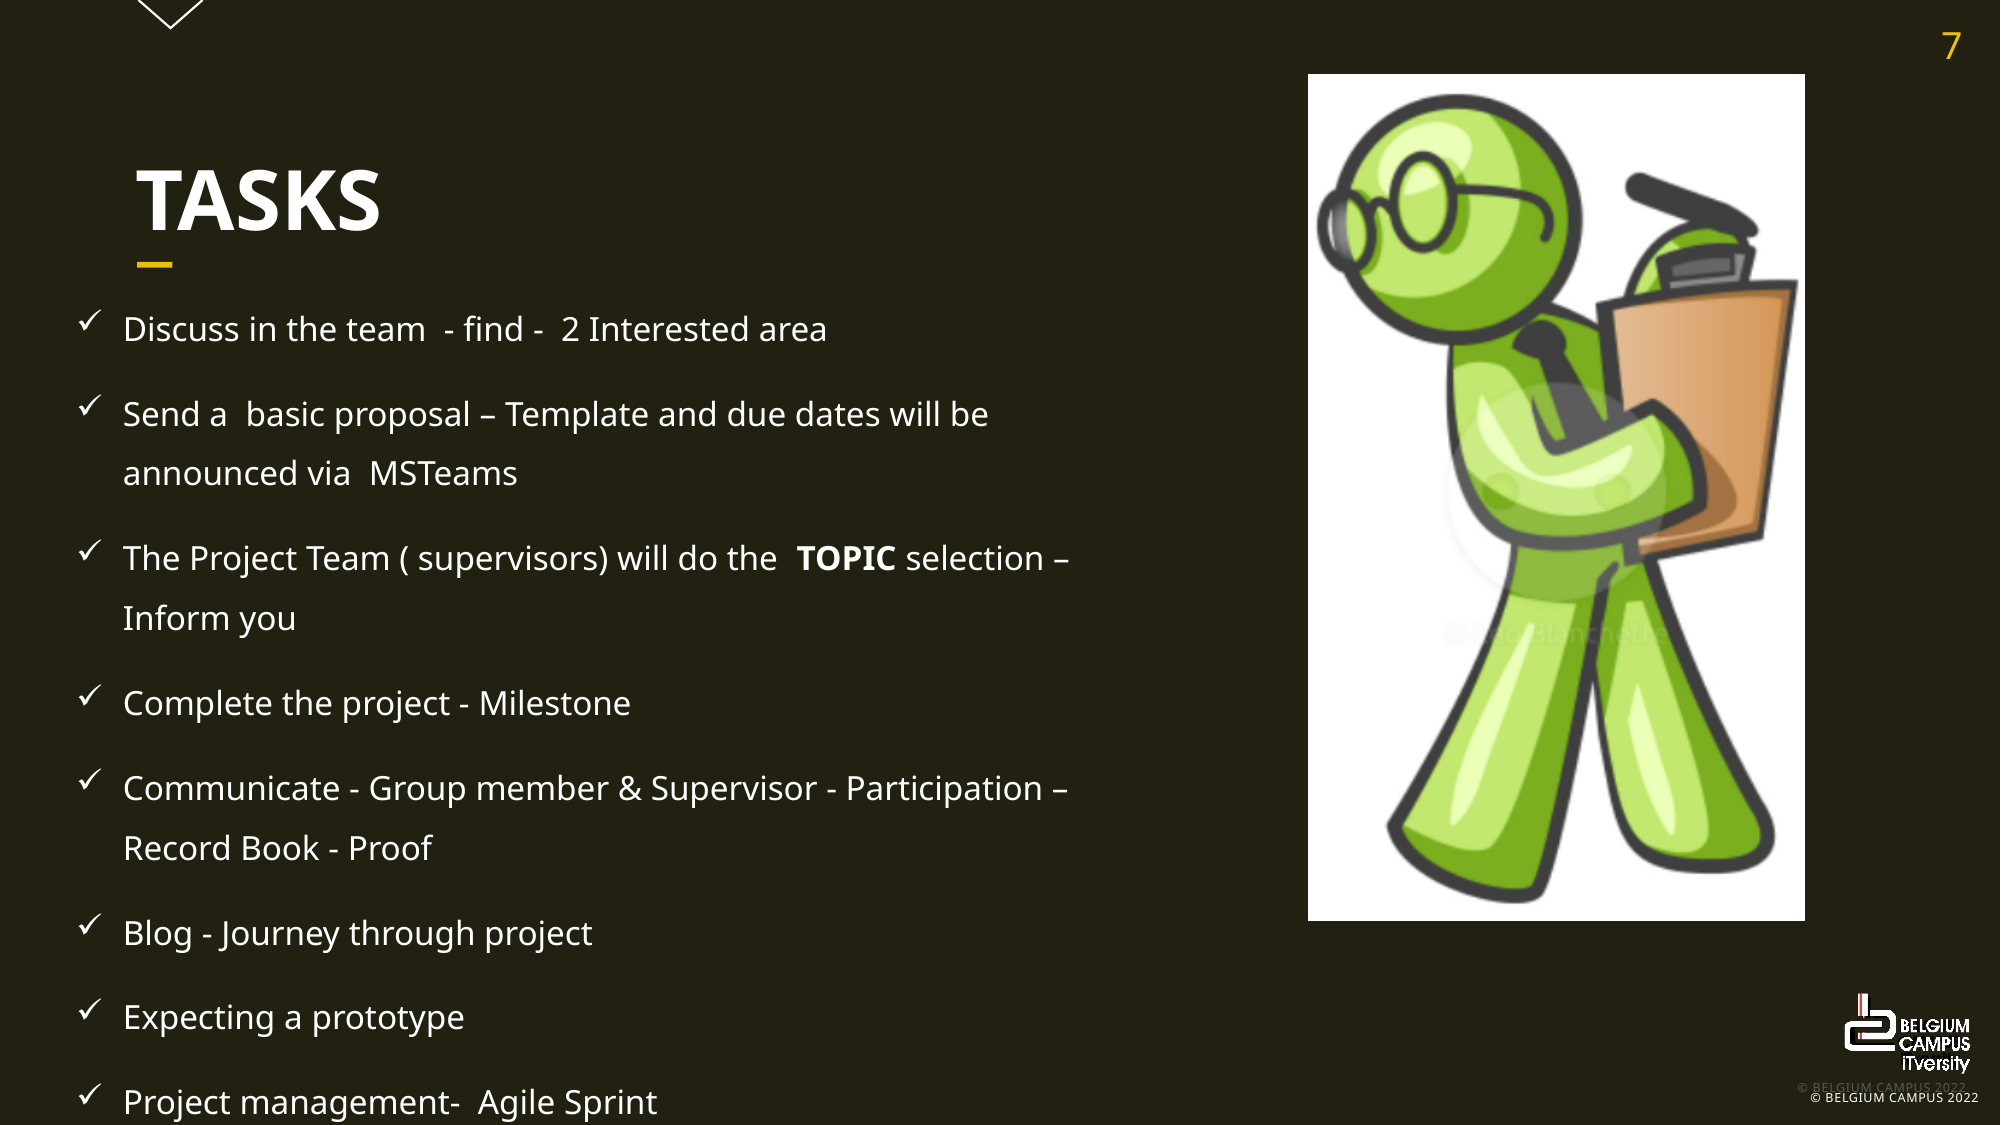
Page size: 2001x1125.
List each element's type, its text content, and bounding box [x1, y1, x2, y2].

text_box TASKS [135, 121, 958, 250]
text_box [137, 0, 204, 30]
text_box Discuss in the team - find - 2 Interested area Send a basic proposal – Template and due dates will be announced via MSTeams The Project Team ( supervisors) will do the TOPIC selection – Inform you Complete the project - Milestone Communicate - Group member & Supervisor - Participation – Record Book - Proof Blog - Journey through project Expecting a prototype Project management- Agile Sprint [75, 280, 1190, 1125]
picture [1307, 74, 1805, 921]
picture [1833, 982, 1995, 1084]
text_box [137, 261, 173, 268]
text_box © BELGIUM CAMPUS 2022 [1768, 1078, 1994, 1113]
